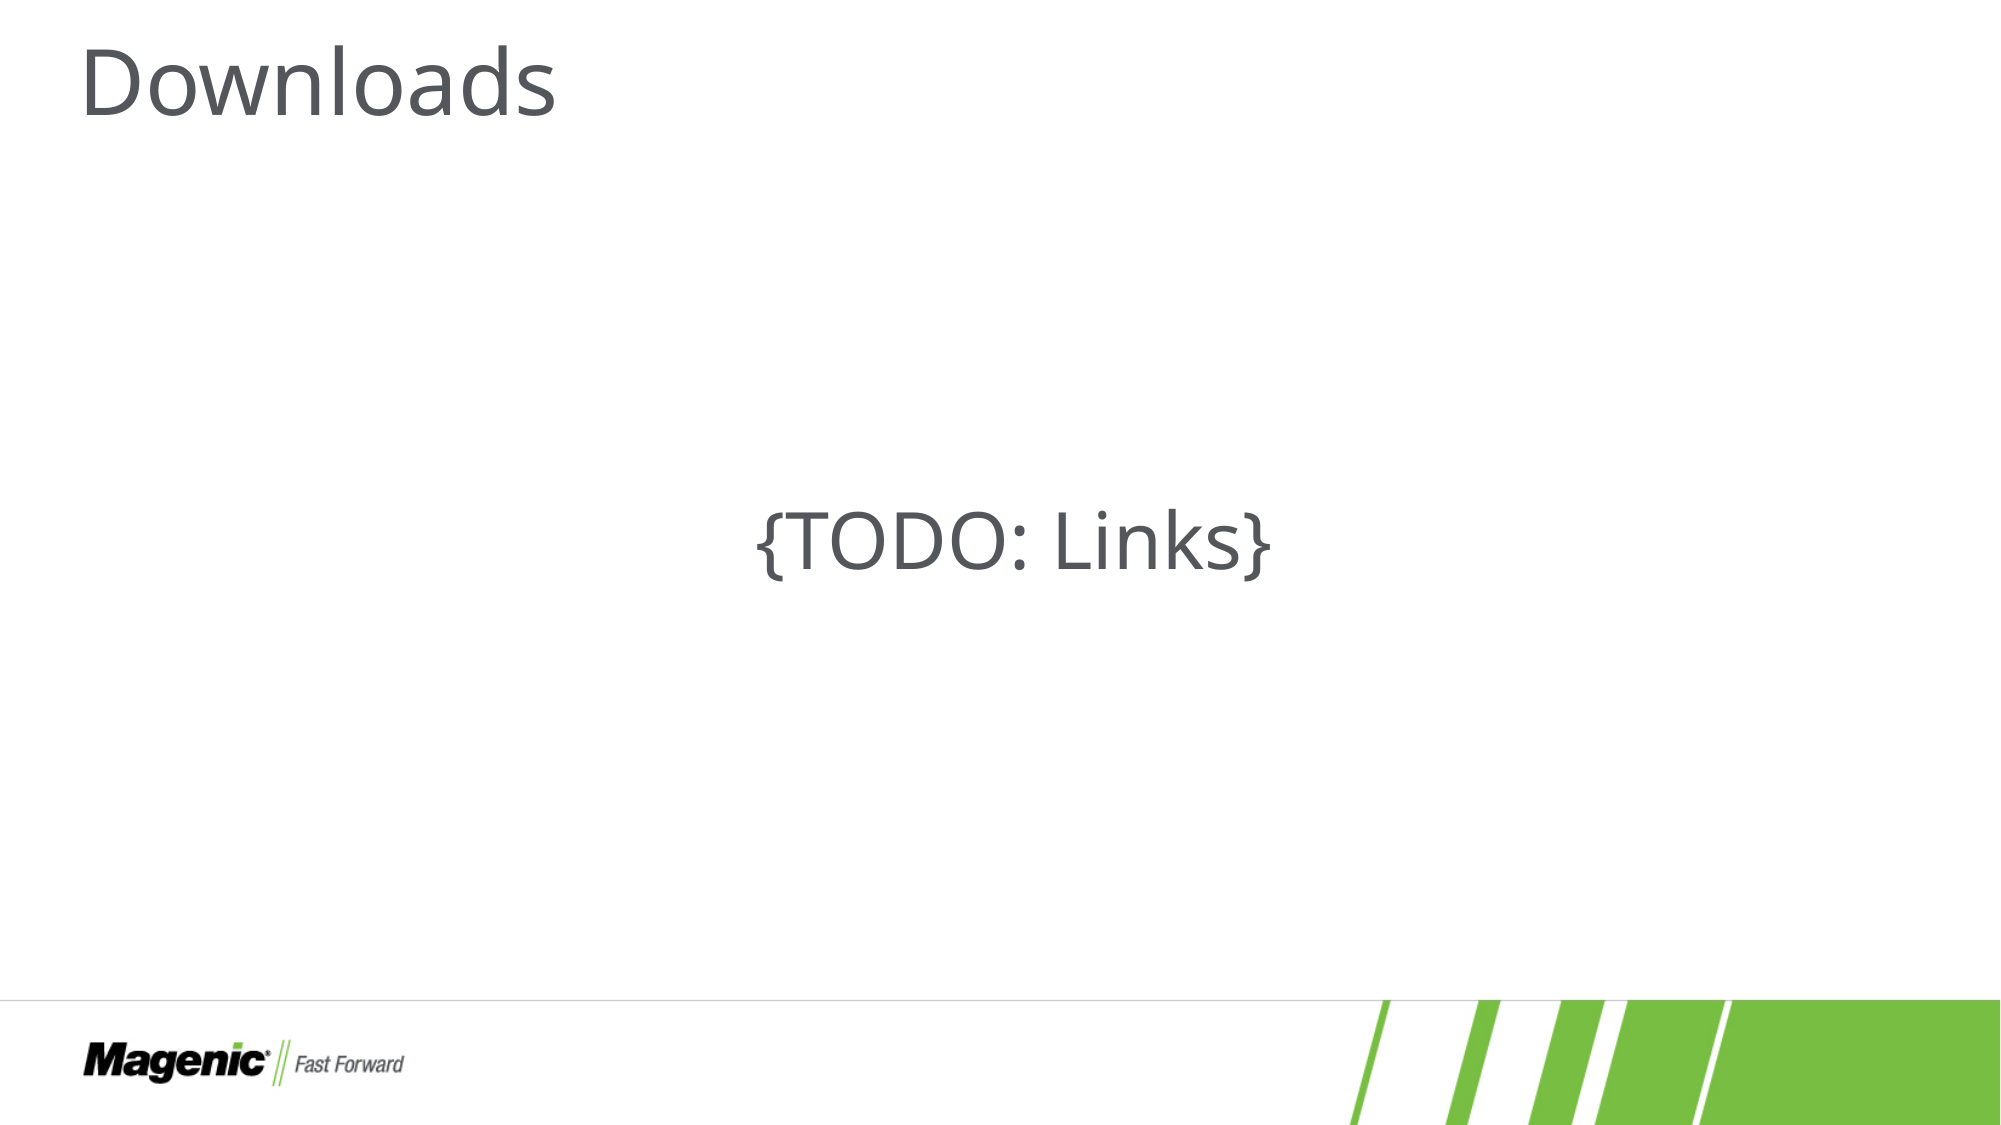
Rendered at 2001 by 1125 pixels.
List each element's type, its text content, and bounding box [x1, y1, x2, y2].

title Downloads [63, 41, 1938, 131]
list {TODO: Links} [70, 149, 1946, 939]
picture [0, 0, 2001, 1125]
